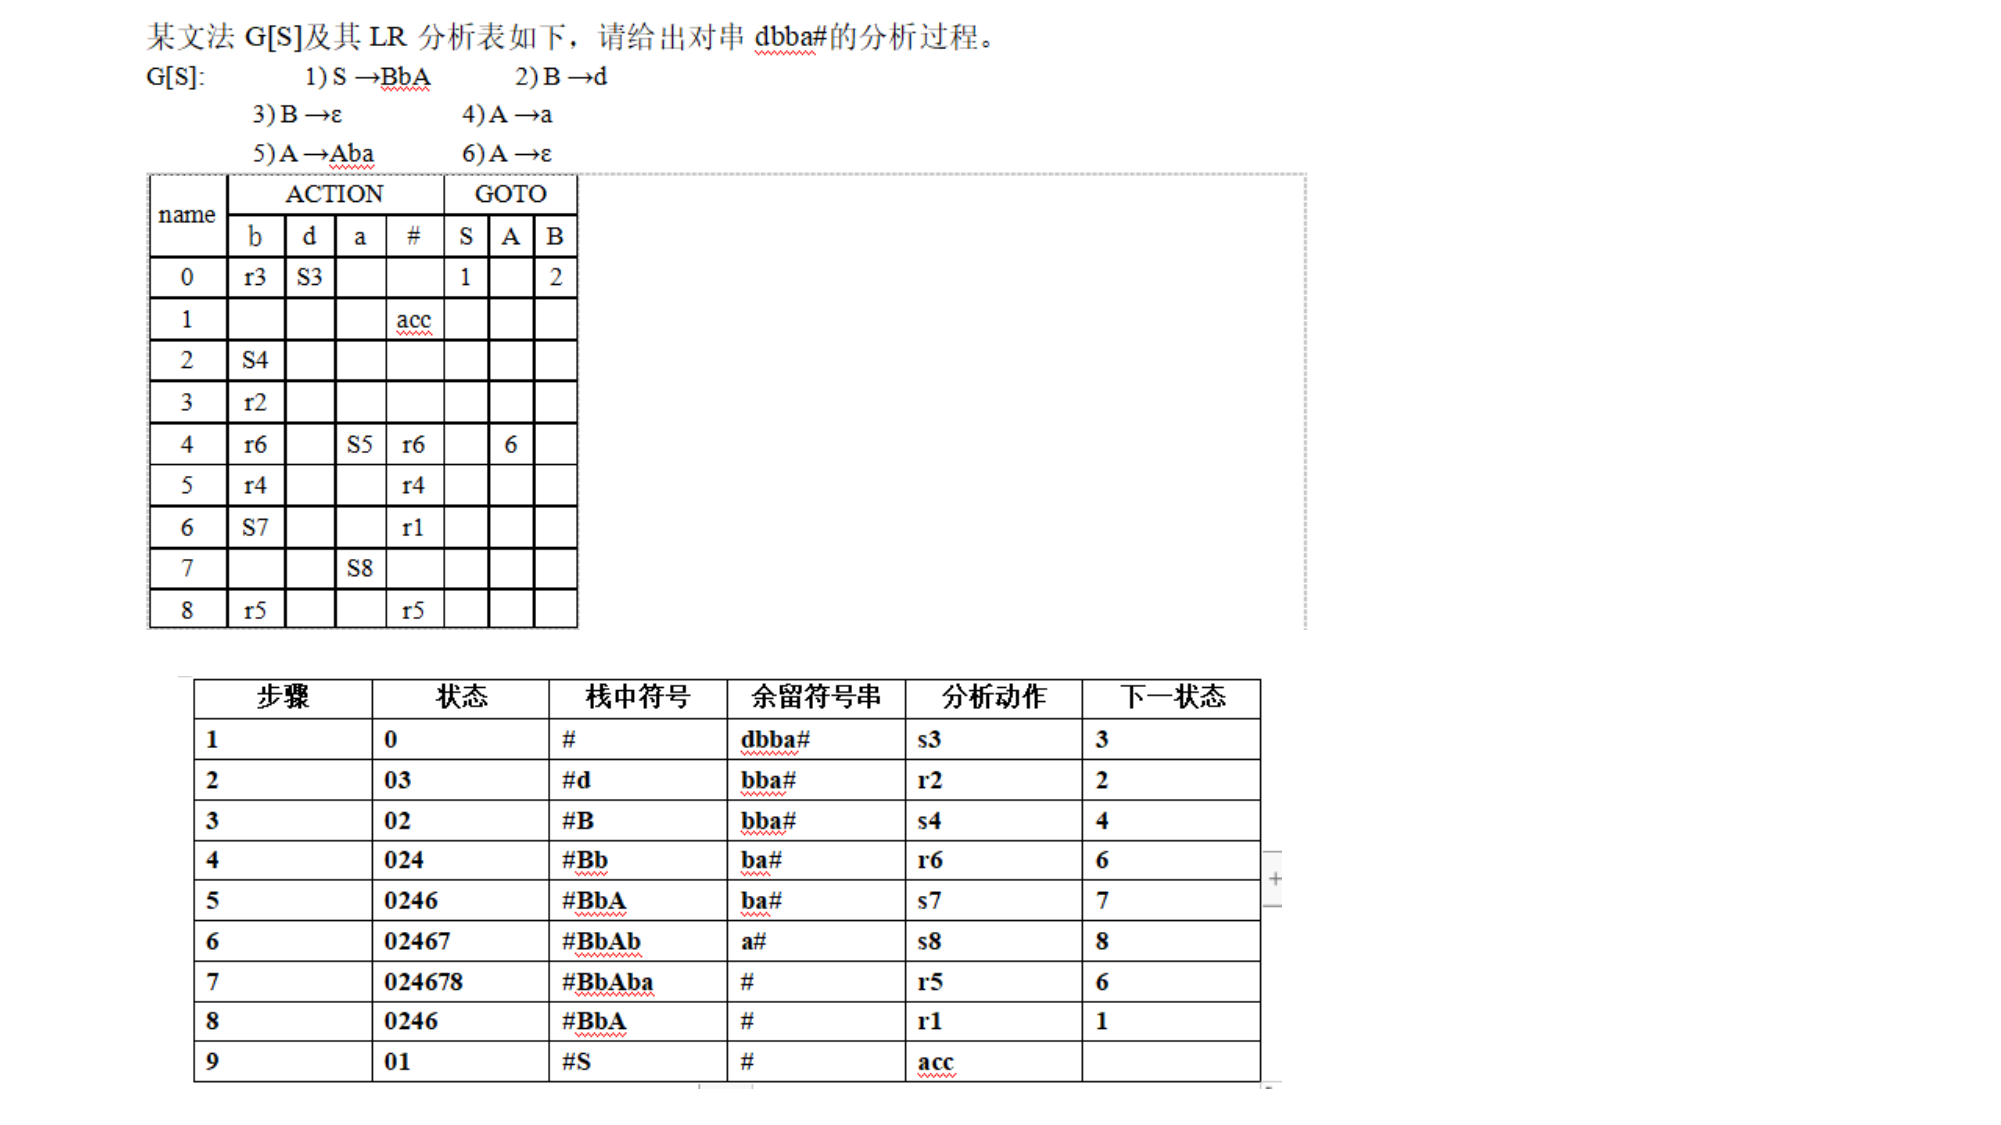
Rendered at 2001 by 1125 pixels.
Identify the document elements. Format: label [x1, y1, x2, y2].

picture [123, 0, 1337, 630]
picture [178, 676, 1282, 1089]
